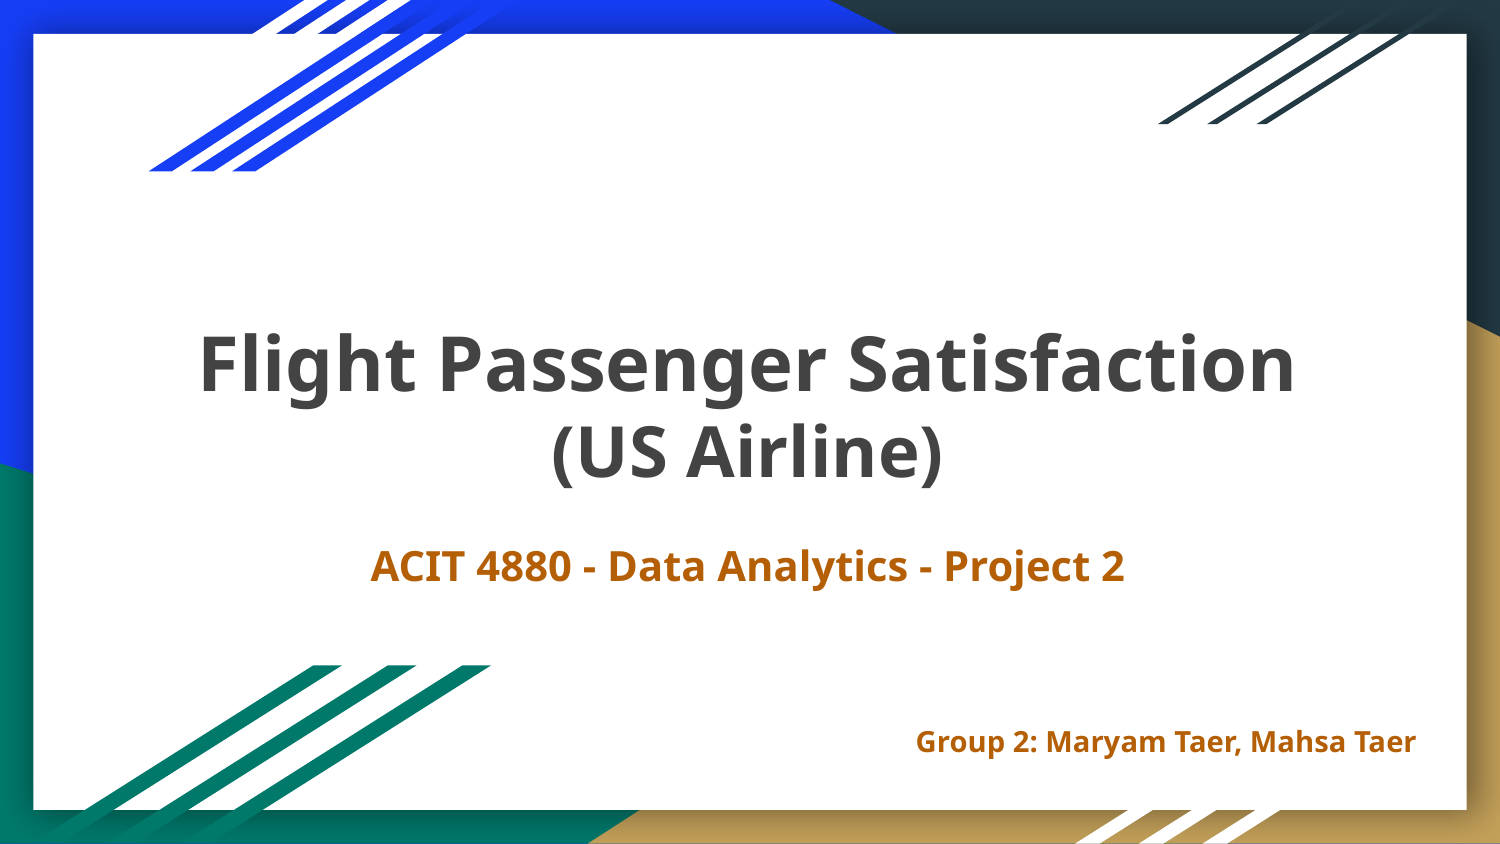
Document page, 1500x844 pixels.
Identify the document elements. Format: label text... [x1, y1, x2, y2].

title Flight Passenger Satisfaction (US Airline) [33, 298, 1463, 508]
subtitle Group 2: Maryam Taer, Mahsa Taer [870, 708, 1463, 800]
subtitle ACIT 4880 - Data Analytics - Project 2 [308, 524, 1188, 616]
